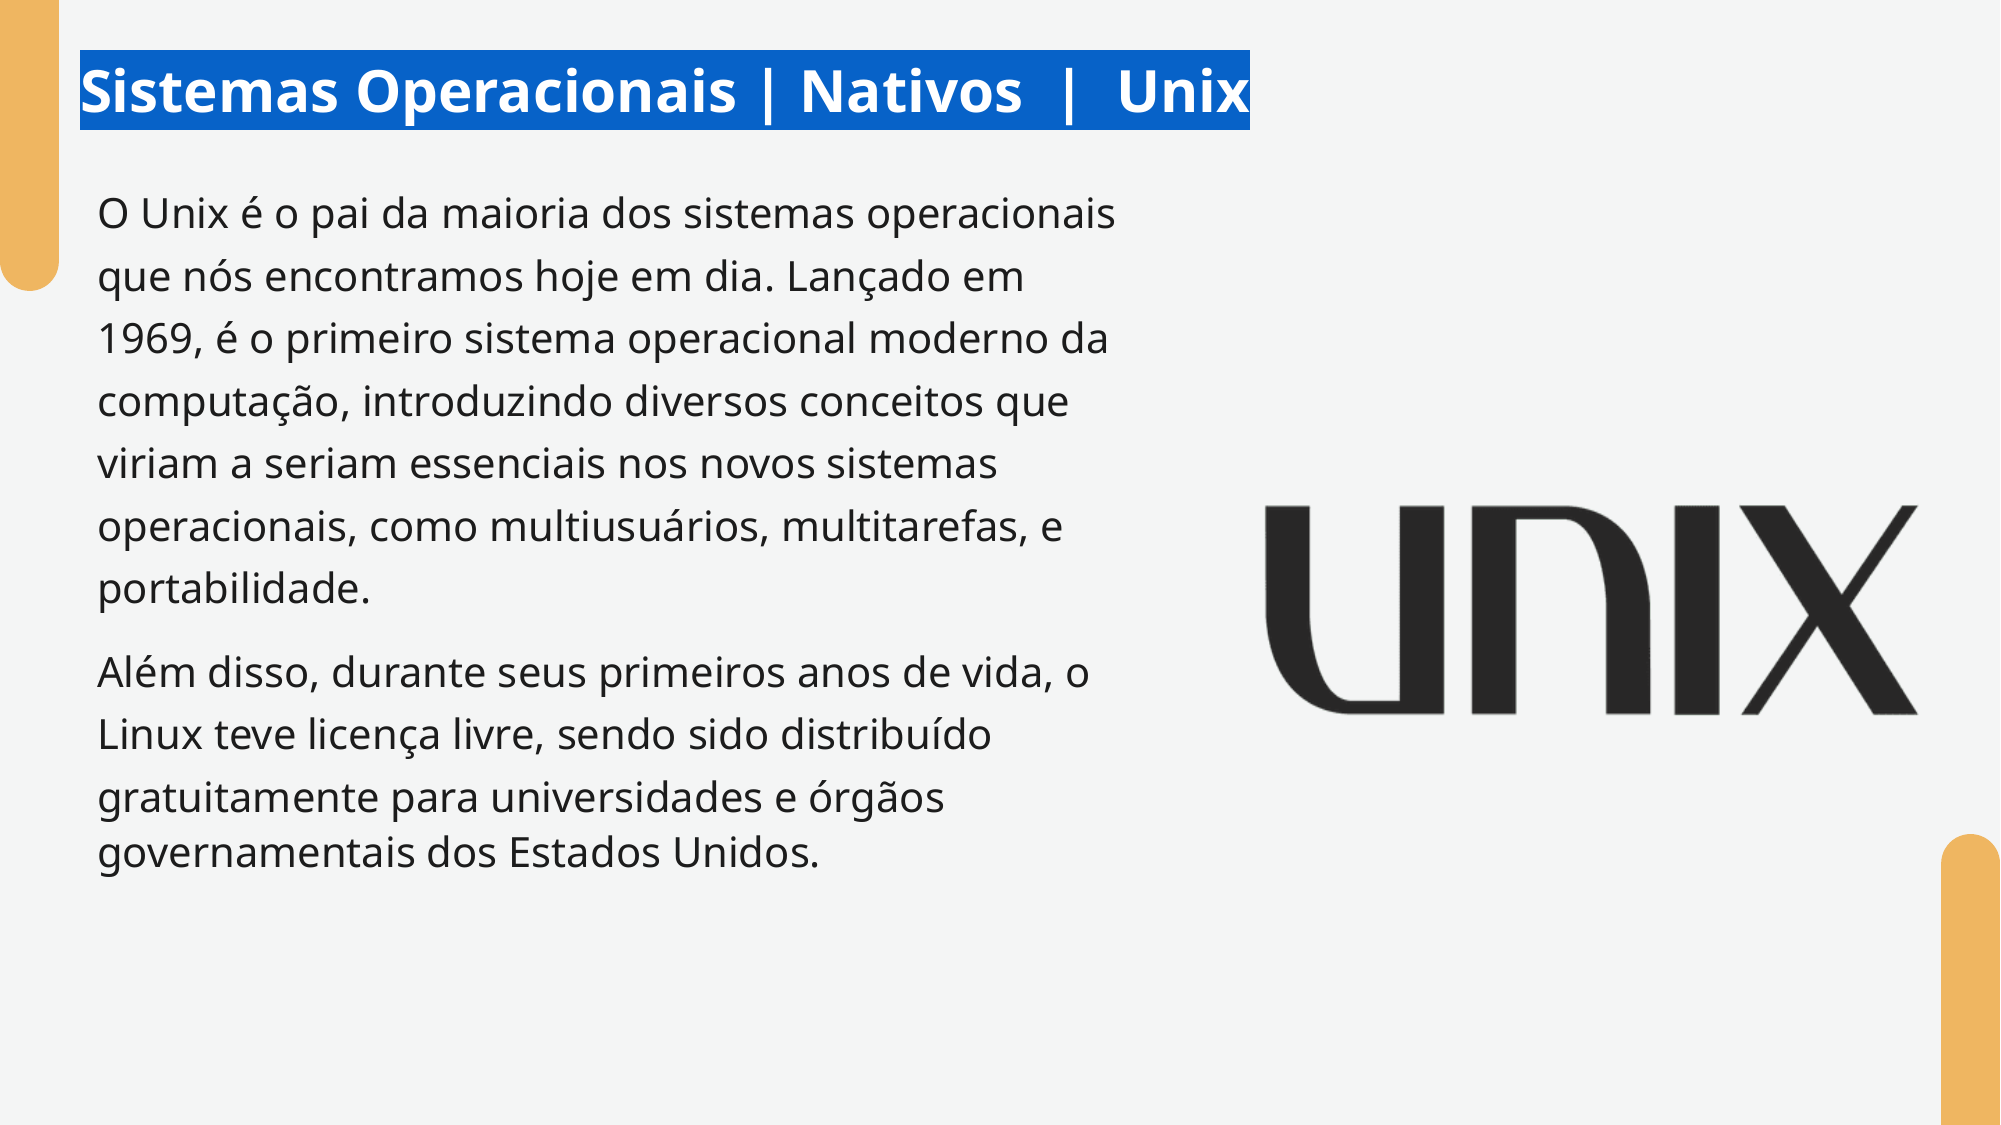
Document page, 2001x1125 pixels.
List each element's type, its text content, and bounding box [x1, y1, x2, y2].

title Sistemas Operacionais | Nativos | Unix [65, 22, 1948, 132]
list O Unix é o pai da maioria dos sistemas operacionais que nós encontramos hoje em dia. Lançado em 1969, é o primeiro sistema operacional moderno da computação, introduzindo diversos conceitos que viriam a seriam essenciais nos novos sistemas operacionais, como multiusuários, multitarefas, e portabilidade. Além disso, durante seus primeiros anos de vida, o Linux teve licença livre, sendo sido distribuído gratuitamente para universidades e órgãos governamentais dos Estados Unidos. [82, 167, 1148, 1055]
picture [1236, 210, 1948, 1011]
